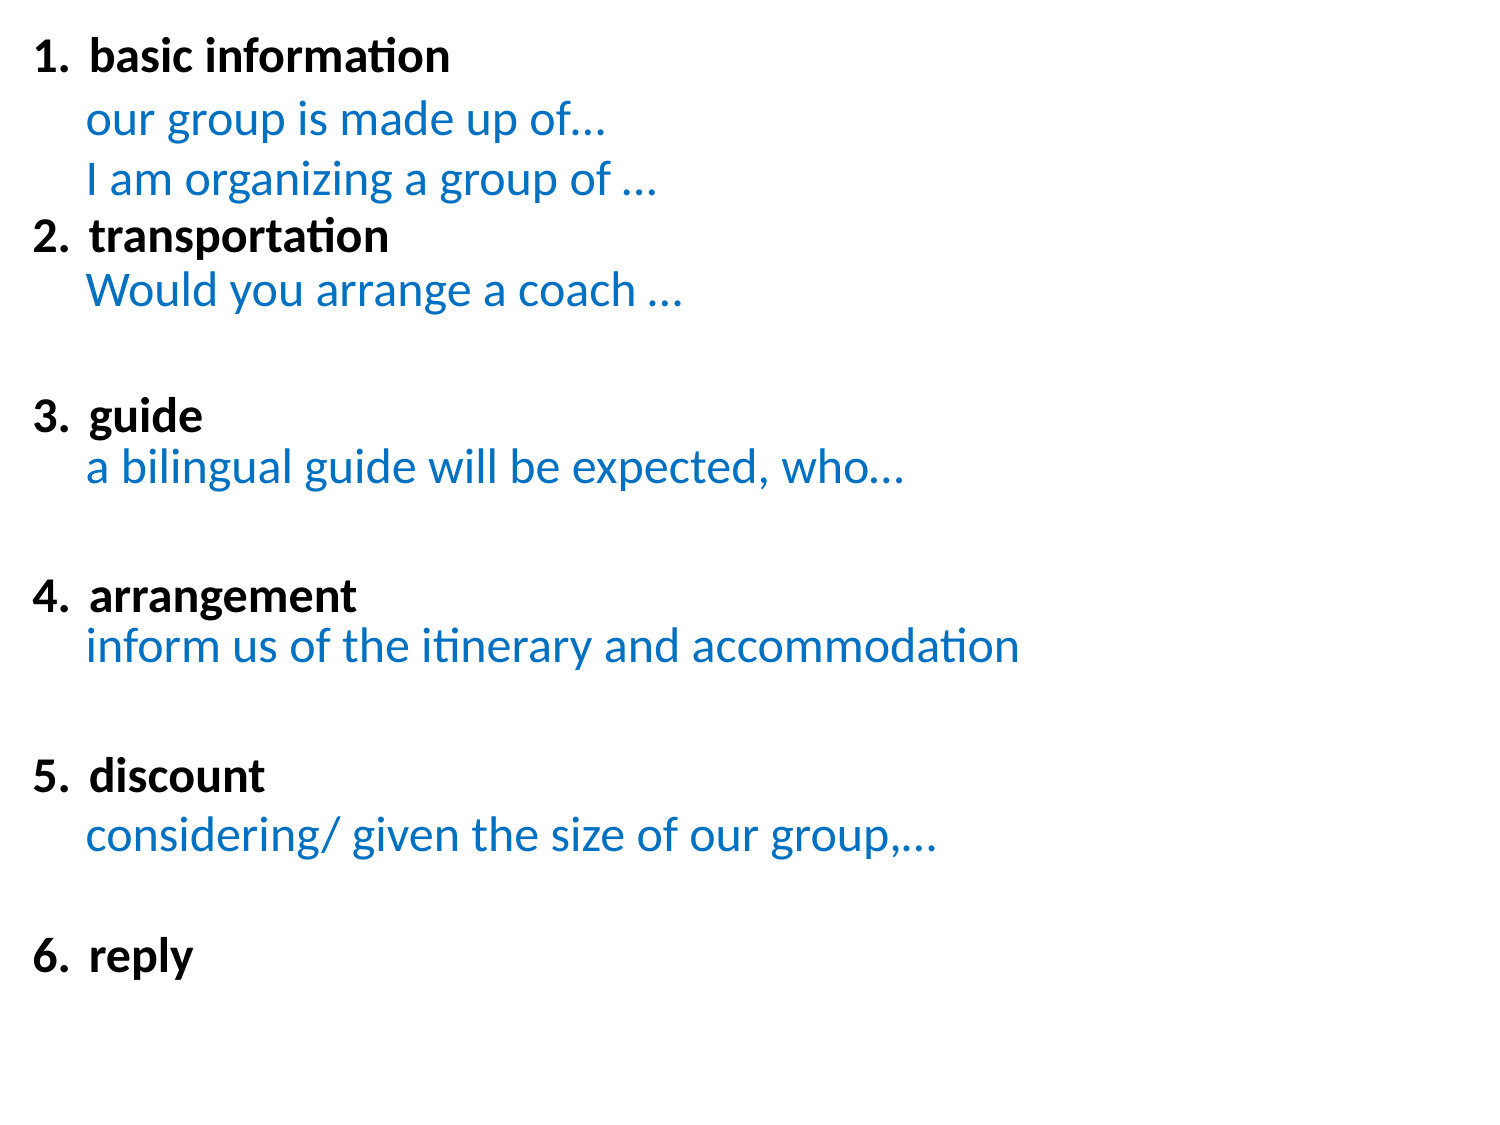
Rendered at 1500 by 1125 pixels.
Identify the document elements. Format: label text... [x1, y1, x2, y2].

text_box basic information transportation guide arrangement discount reply [17, 15, 1447, 990]
text_box Would you arrange a coach … [70, 248, 1081, 324]
text_box our group is made up of… I am organizing a group of … [70, 78, 1081, 213]
text_box a bilingual guide will be expected, who… [70, 426, 1081, 501]
text_box considering/ given the size of our group,… [70, 793, 1081, 869]
text_box inform us of the itinerary and accommodation [70, 604, 1081, 680]
